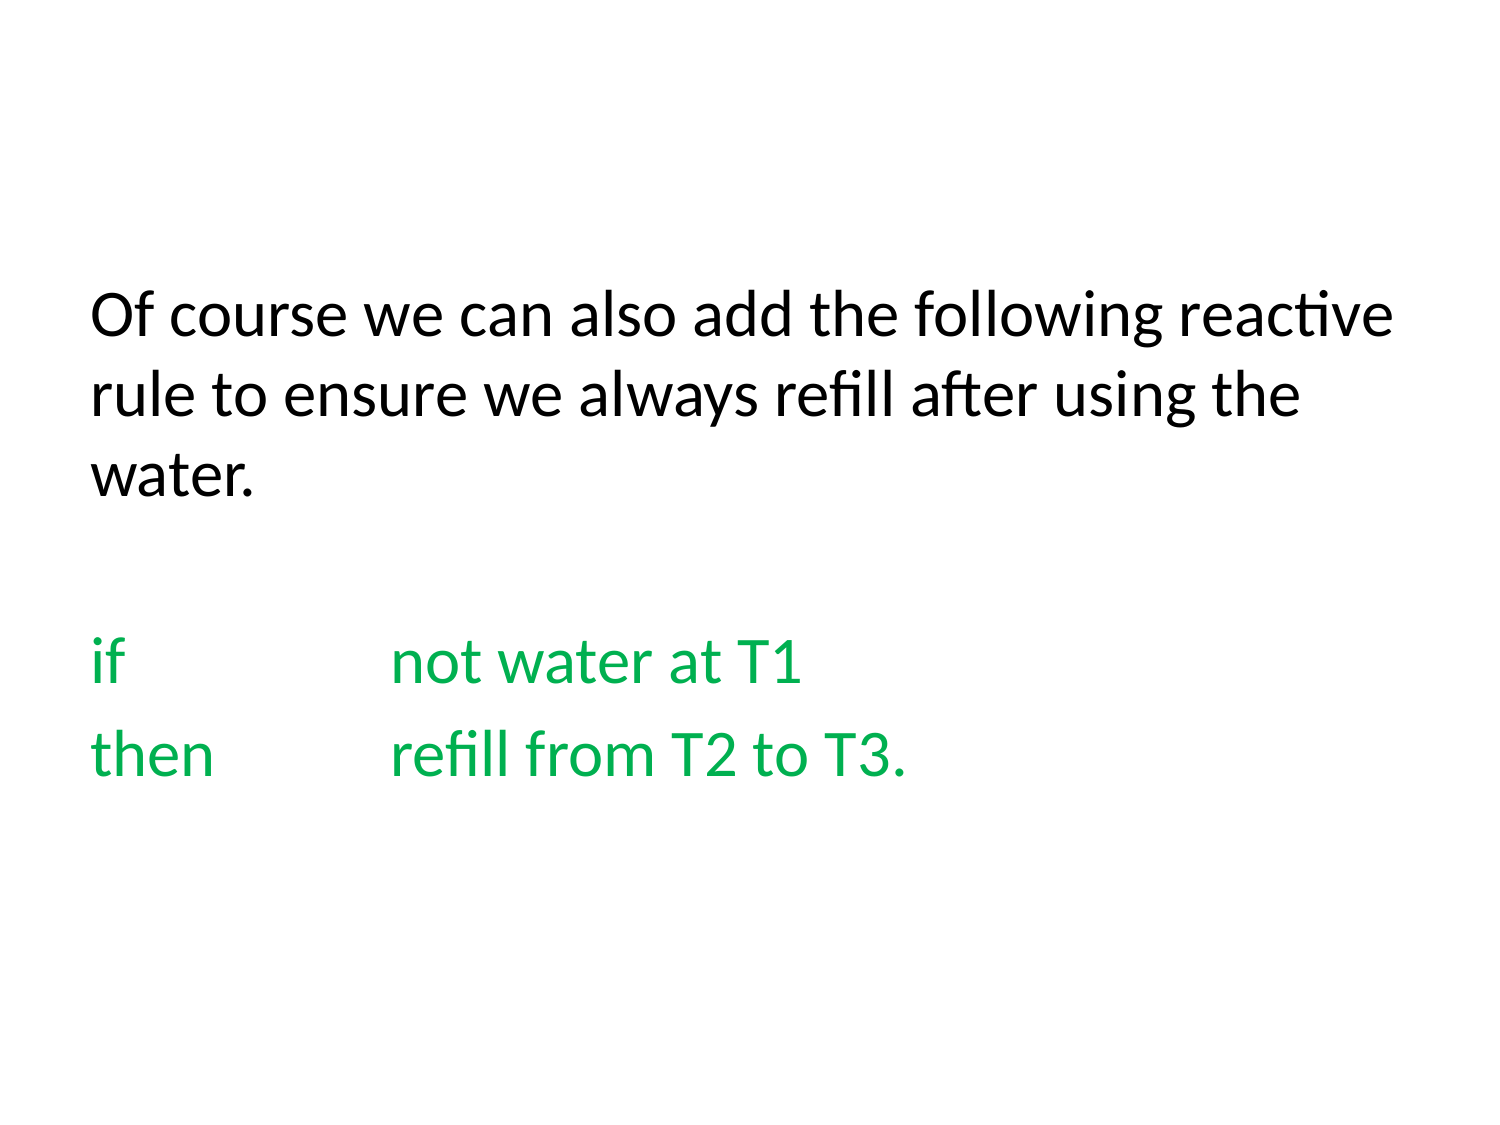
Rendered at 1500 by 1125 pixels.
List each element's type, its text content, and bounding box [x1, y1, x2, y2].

list Of course we can also add the following reactive rule to ensure we always refill after using the water. if not water at T1 then refill from T2 to T3. [75, 262, 1425, 1005]
